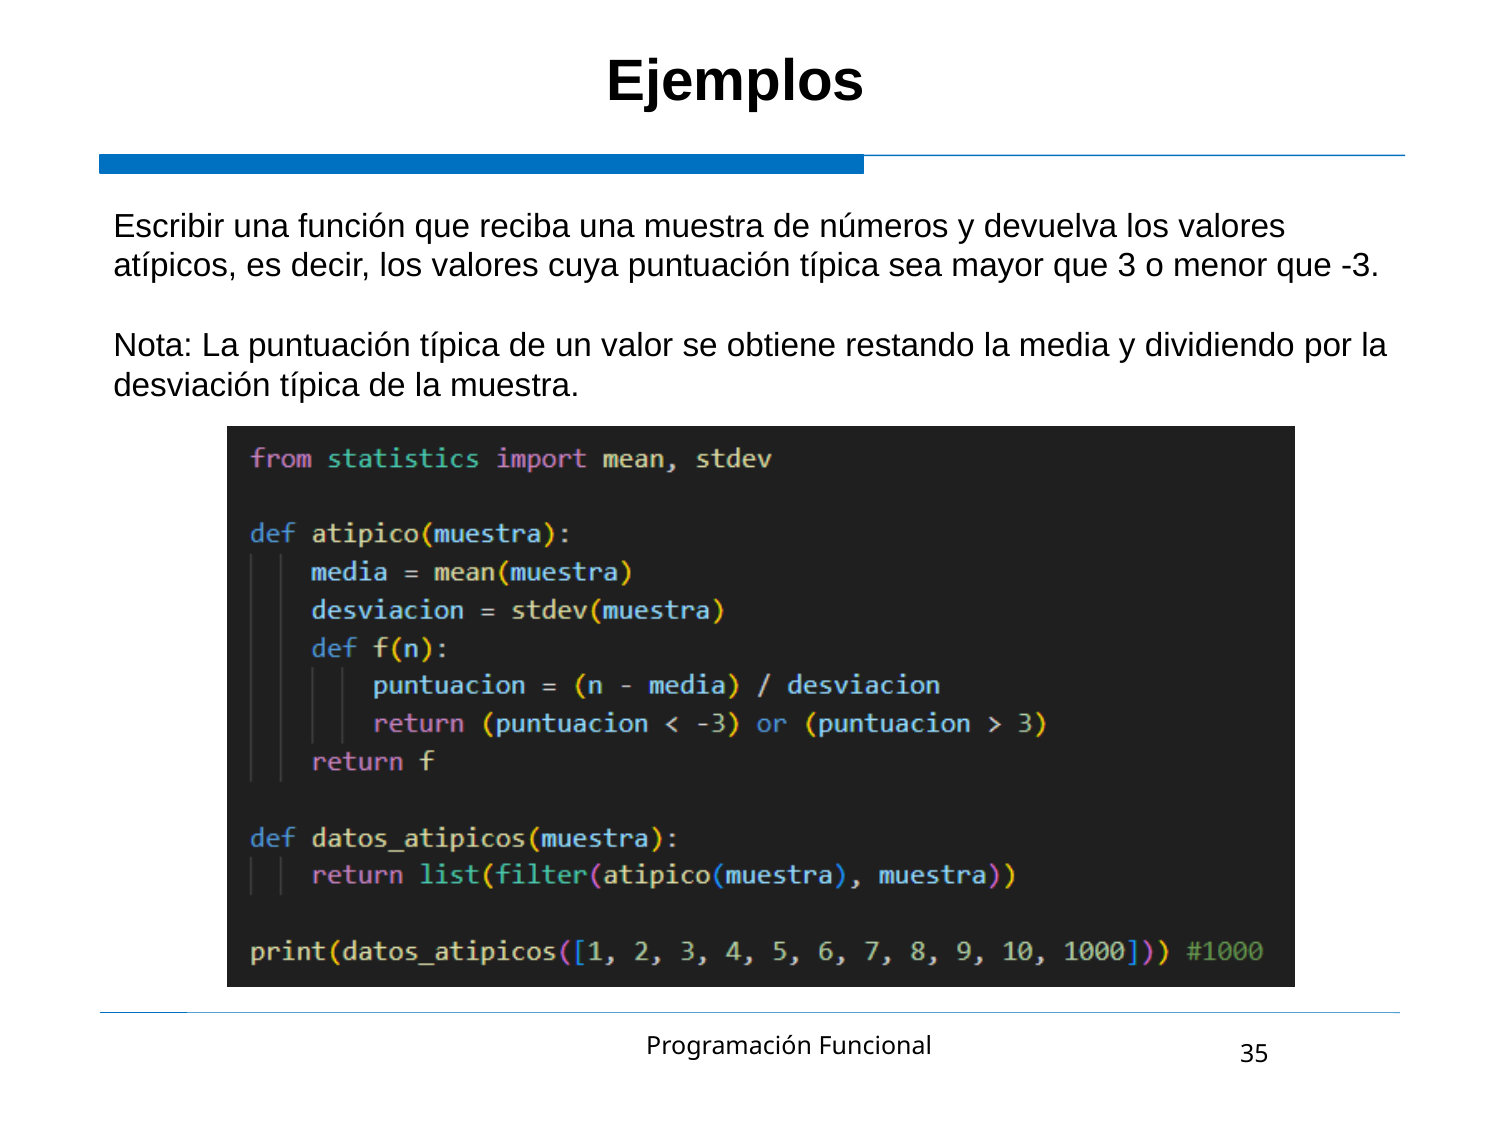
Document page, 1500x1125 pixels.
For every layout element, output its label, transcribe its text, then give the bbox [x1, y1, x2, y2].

picture [227, 426, 1295, 987]
text_box Ejemplos [98, 0, 1374, 172]
text_box Escribir una función que reciba una muestra de números y devuelva los valores atípicos, es decir, los valores cuya puntuación típica sea mayor que 3 o menor que -3. Nota: La puntuación típica de un valor se obtiene restando la media y dividiendo por la desviación típica de la muestra. [98, 196, 1424, 411]
